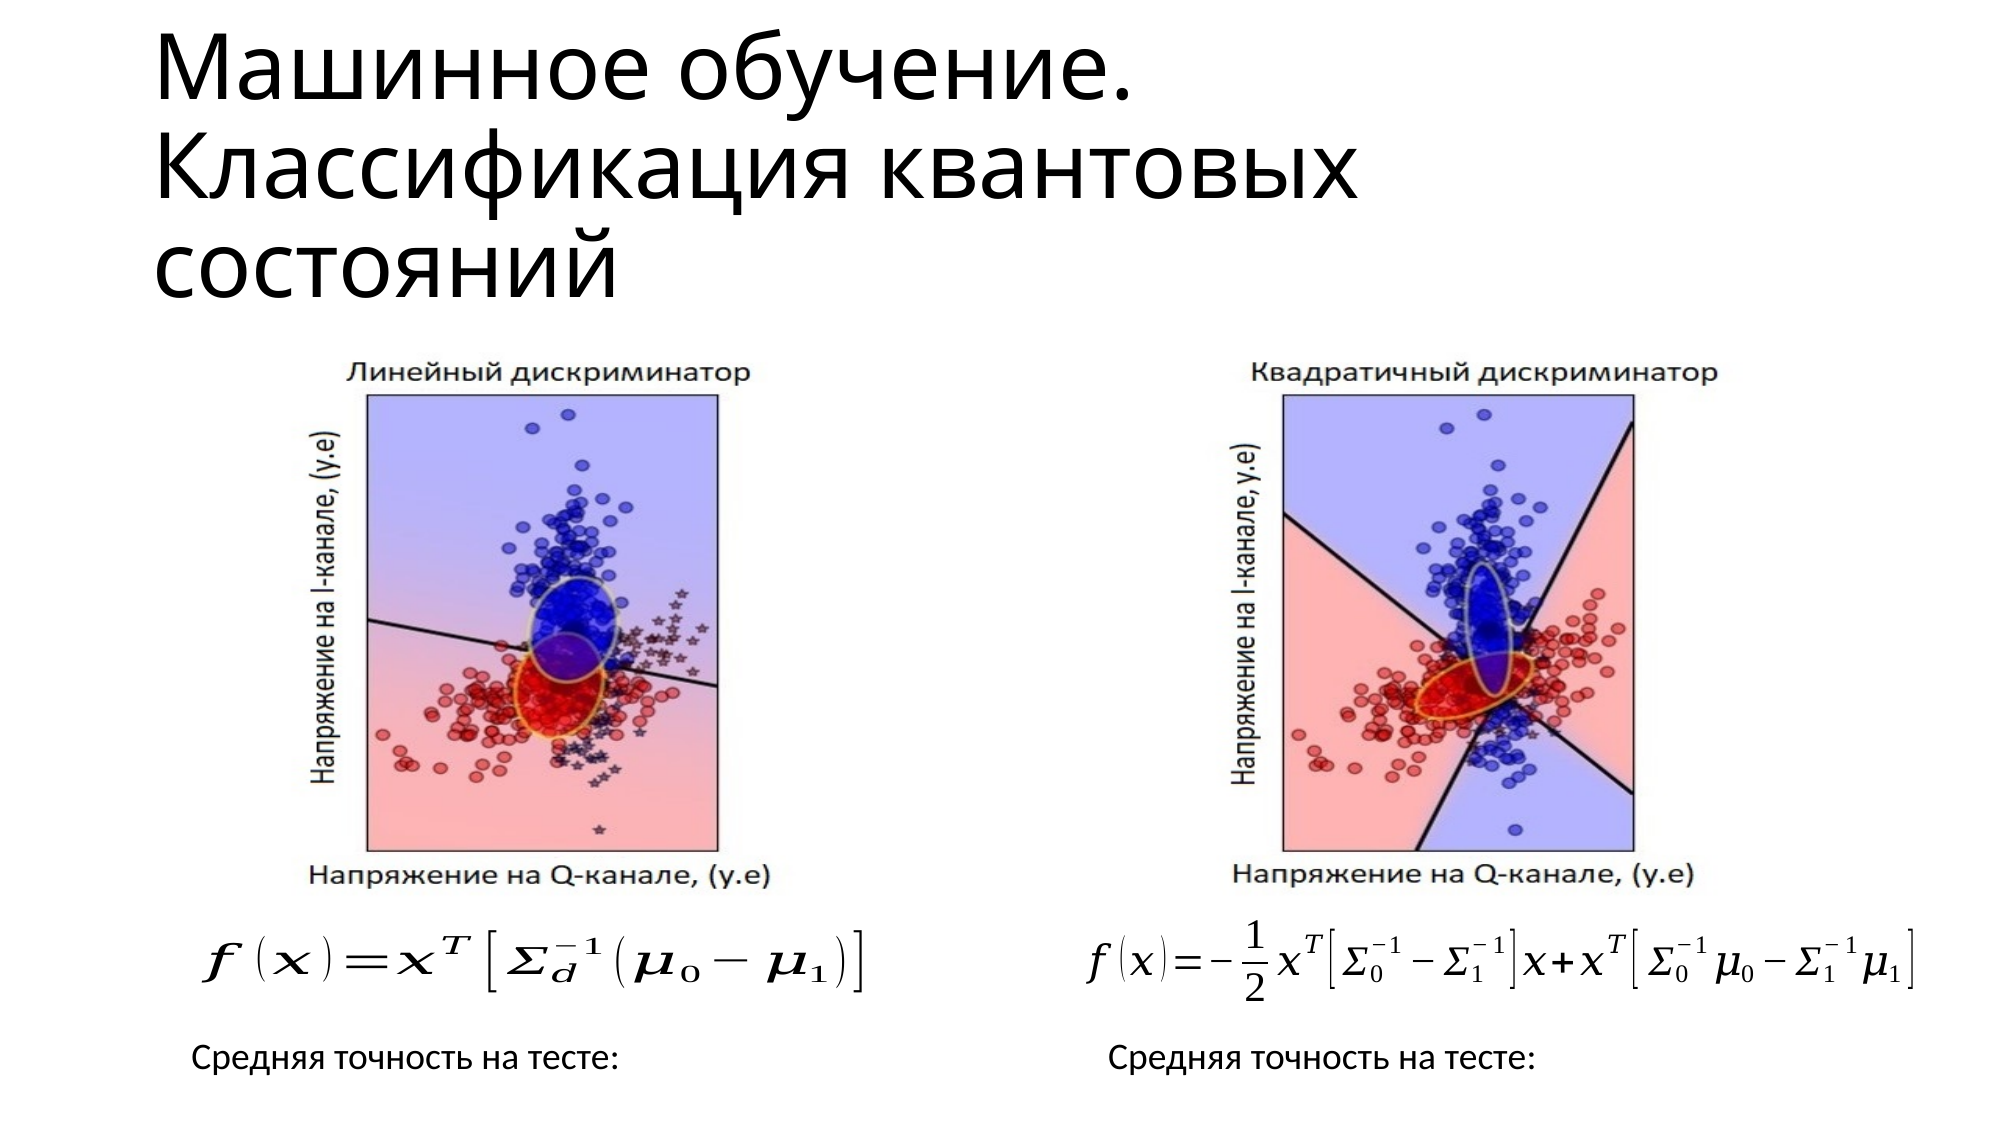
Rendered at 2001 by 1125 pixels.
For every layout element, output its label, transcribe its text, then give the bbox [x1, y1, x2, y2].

title Машинное обучение. Классификация квантовых состояний [137, 59, 1863, 278]
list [242, 323, 1758, 916]
